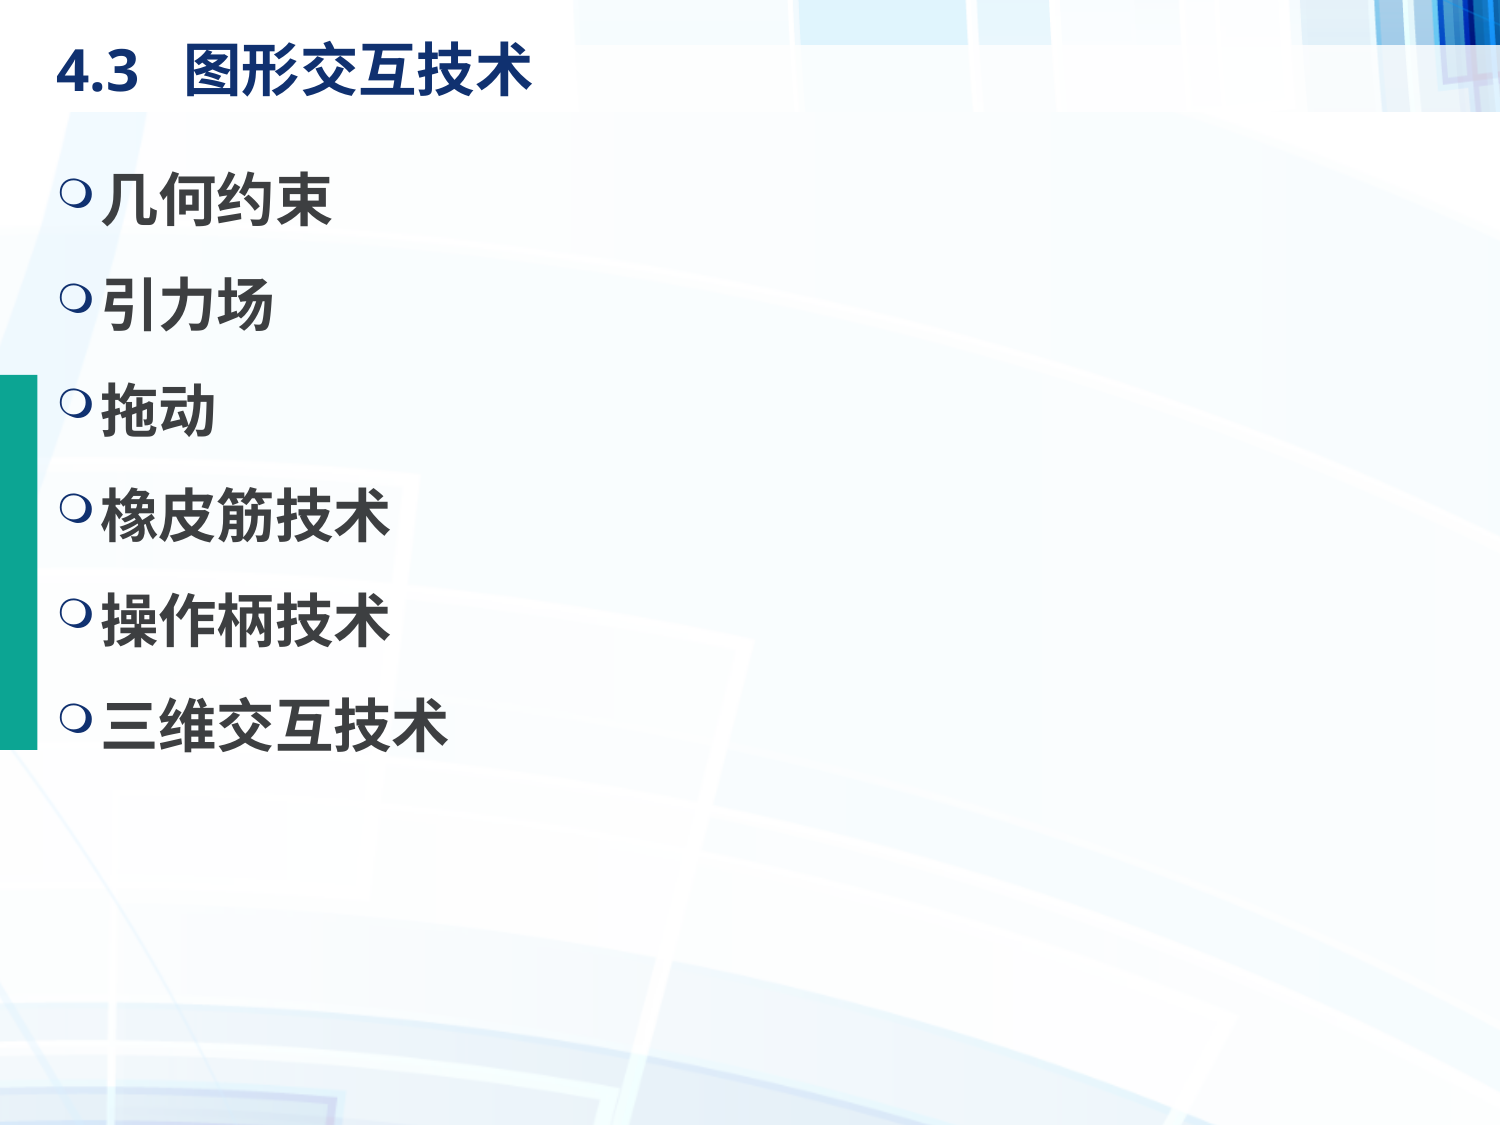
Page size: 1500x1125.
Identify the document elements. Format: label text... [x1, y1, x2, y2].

title 4.3 图形交互技术 [41, 10, 1346, 112]
list 几何约束 引力场 拖动 橡皮筋技术 操作柄技术 三维交互技术 [41, 149, 1483, 1106]
picture [0, 0, 1500, 45]
